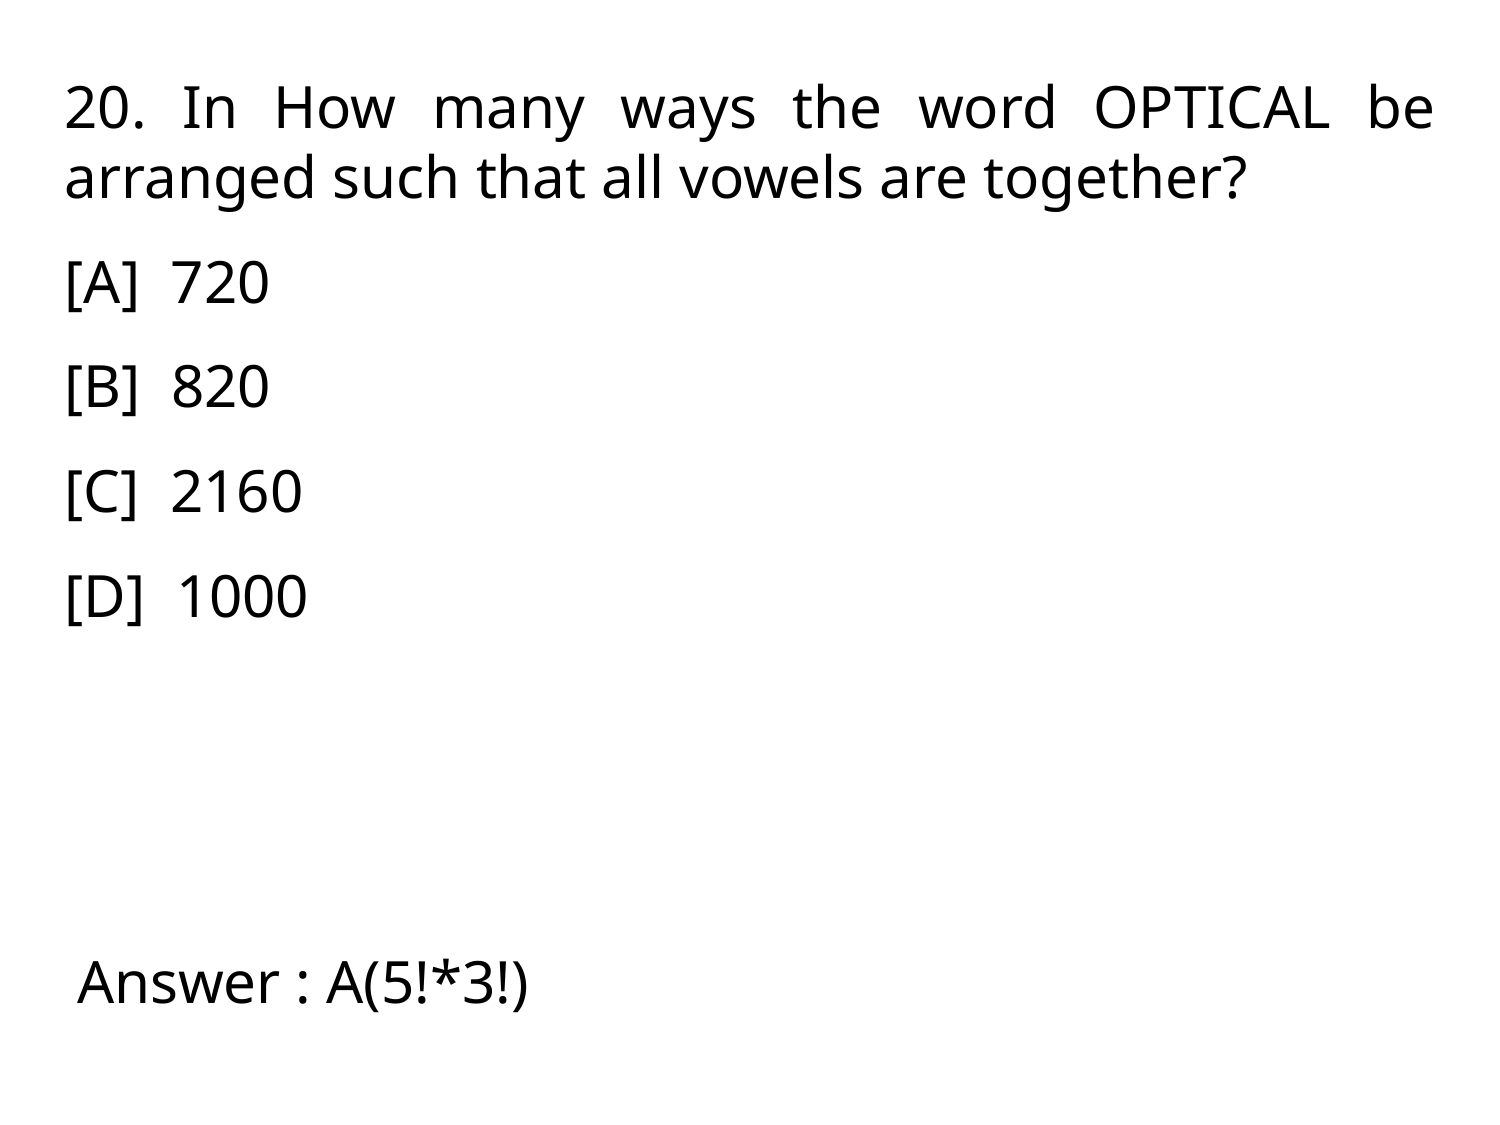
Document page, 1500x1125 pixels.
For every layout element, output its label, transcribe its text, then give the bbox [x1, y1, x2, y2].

text_box Answer : A(5!*3!) [62, 937, 1250, 1023]
text_box 20. In How many ways the word OPTICAL be arranged such that all vowels are together? [A] 720 [B] 820 [C] 2160 [D] 1000 [50, 62, 1450, 637]
